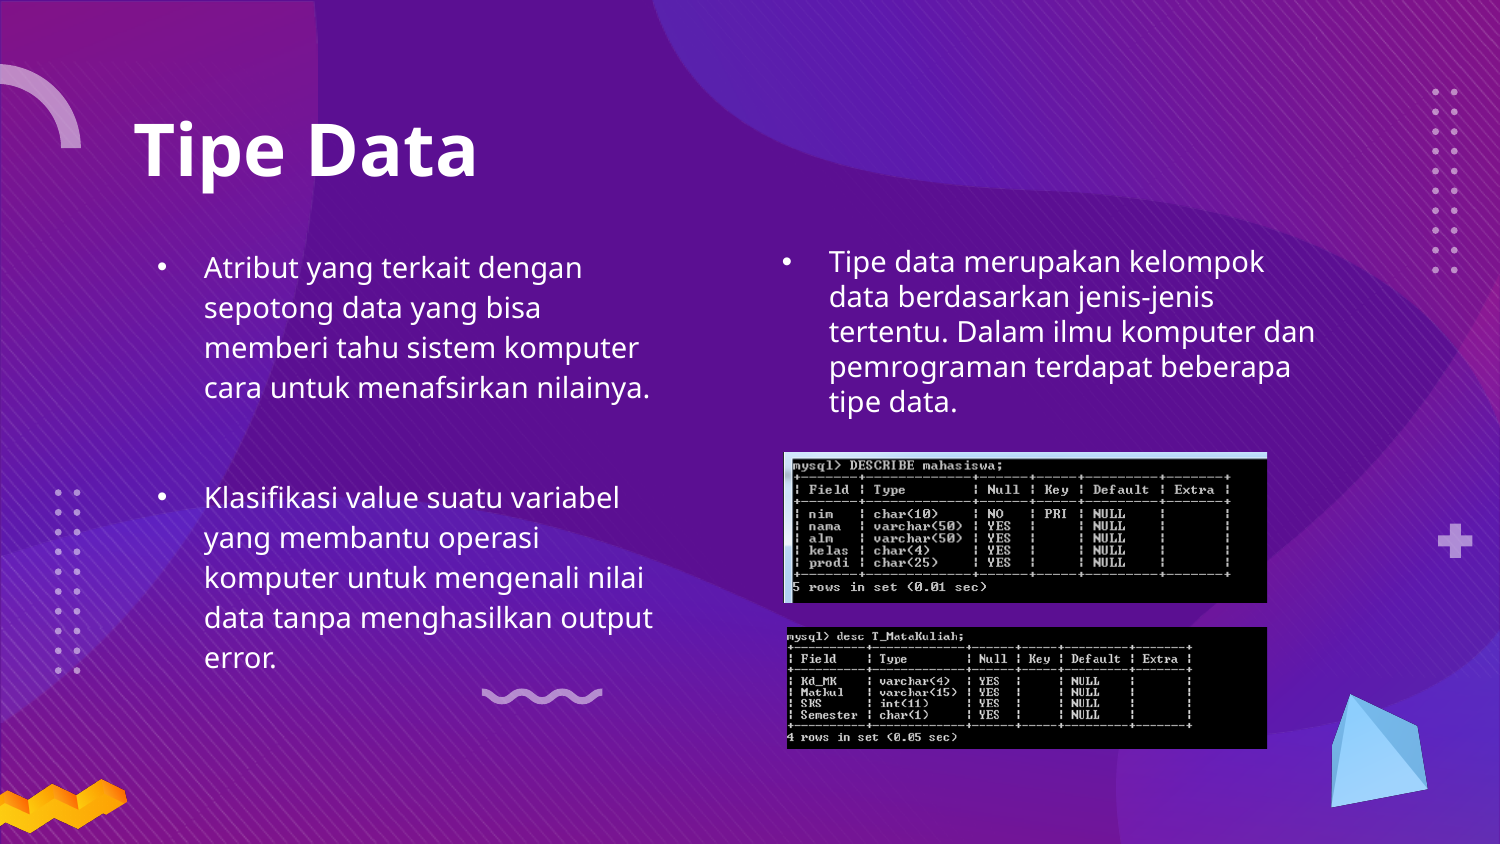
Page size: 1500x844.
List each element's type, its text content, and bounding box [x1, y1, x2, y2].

subtitle Atribut yang terkait dengan sepotong data yang bisa memberi tahu sistem komputer cara untuk menafsirkan nilainya. [142, 228, 676, 421]
subtitle Klasifikasi value suatu variabel yang membantu operasi komputer untuk mengenali nilai data tanpa menghasilkan output error. [142, 458, 676, 651]
text_box [481, 688, 603, 705]
title Tipe Data [118, 88, 1382, 183]
picture [0, 0, 1500, 844]
text_box Tipe data merupakan kelompok data berdasarkan jenis-jenis tertentu. Dalam ilmu komputer dan pemrograman terdapat beberapa tipe data. [766, 228, 1347, 364]
